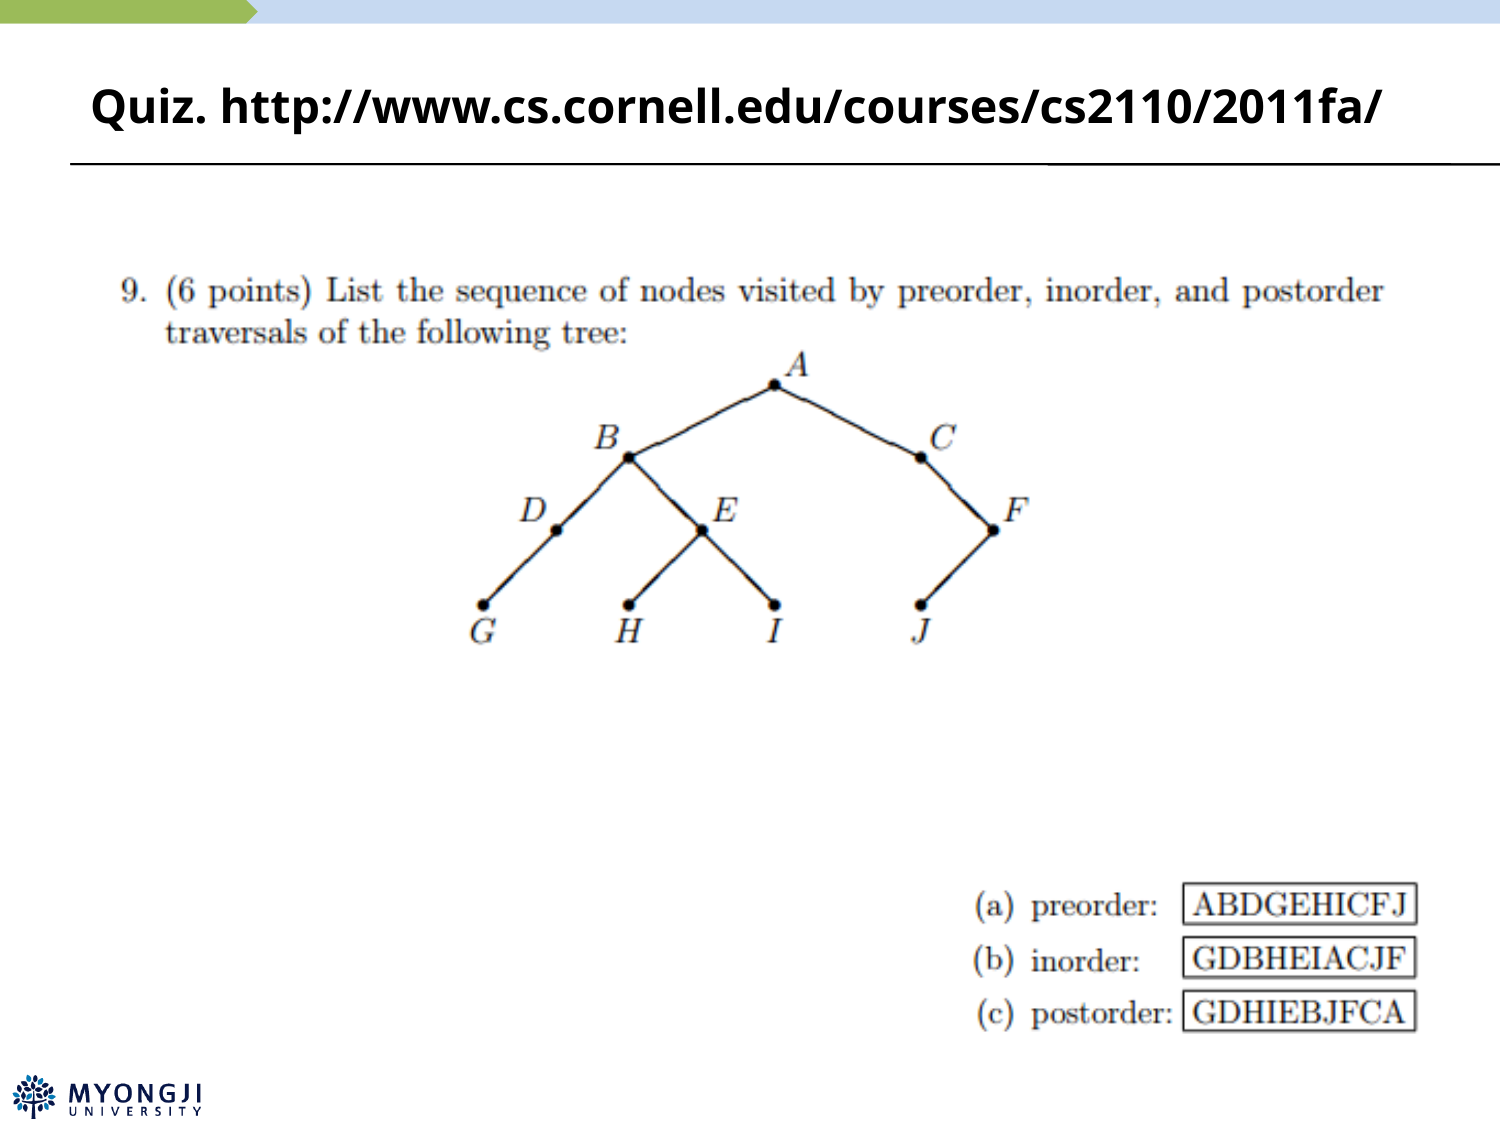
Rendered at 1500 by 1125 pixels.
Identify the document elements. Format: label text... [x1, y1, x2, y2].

picture [112, 249, 1403, 663]
picture [0, 1066, 256, 1125]
title Quiz. http://www.cs.cornell.edu/courses/cs2110/2011fa/ [75, 45, 1477, 164]
picture [962, 862, 1439, 1063]
